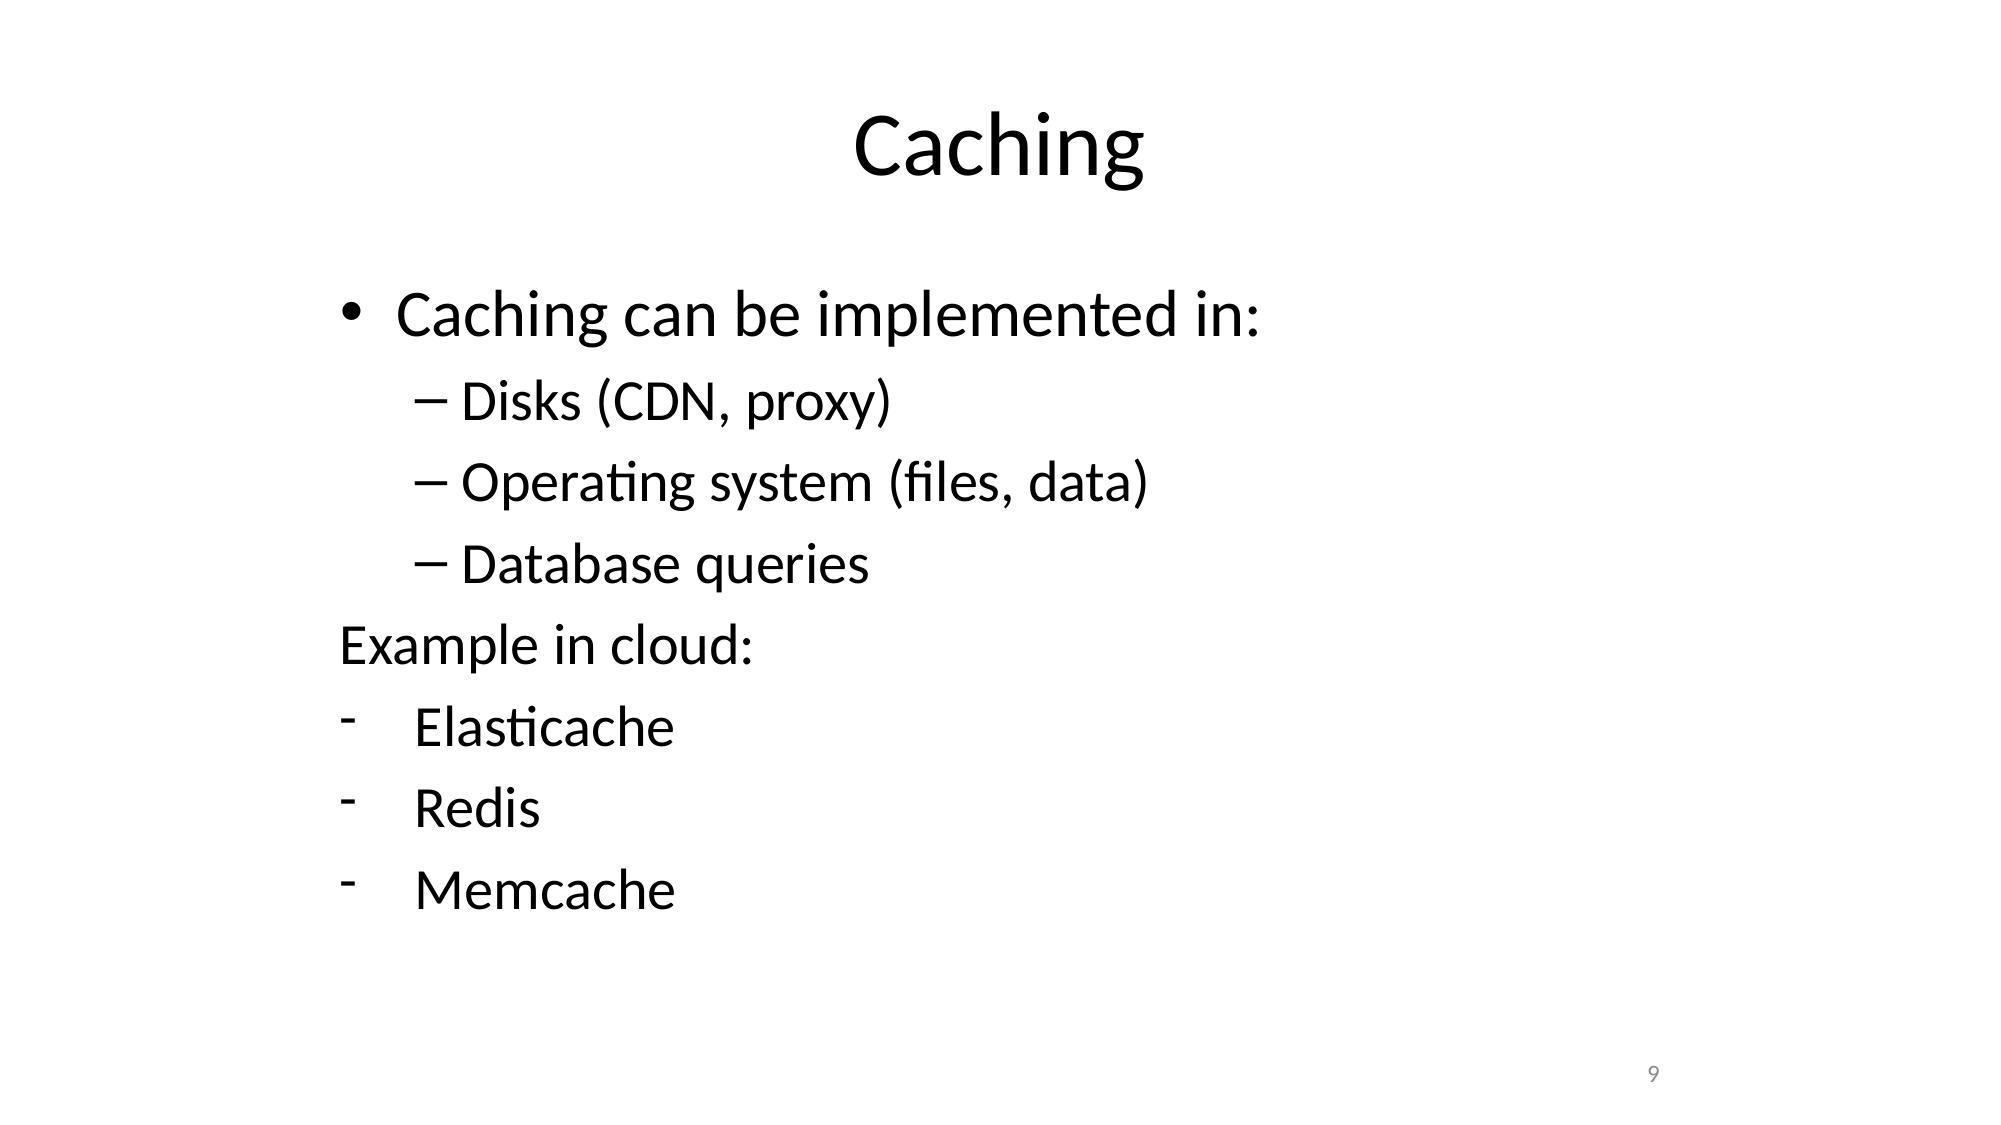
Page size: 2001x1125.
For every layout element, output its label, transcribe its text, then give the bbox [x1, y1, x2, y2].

text_box Caching [324, 45, 1675, 233]
text_box ‹#› [1324, 1042, 1675, 1103]
text_box Caching can be implemented in: Disks (CDN, proxy) Operating system (files, data) Database queries Example in cloud: Elasticache Redis Memcache [324, 262, 1675, 1063]
